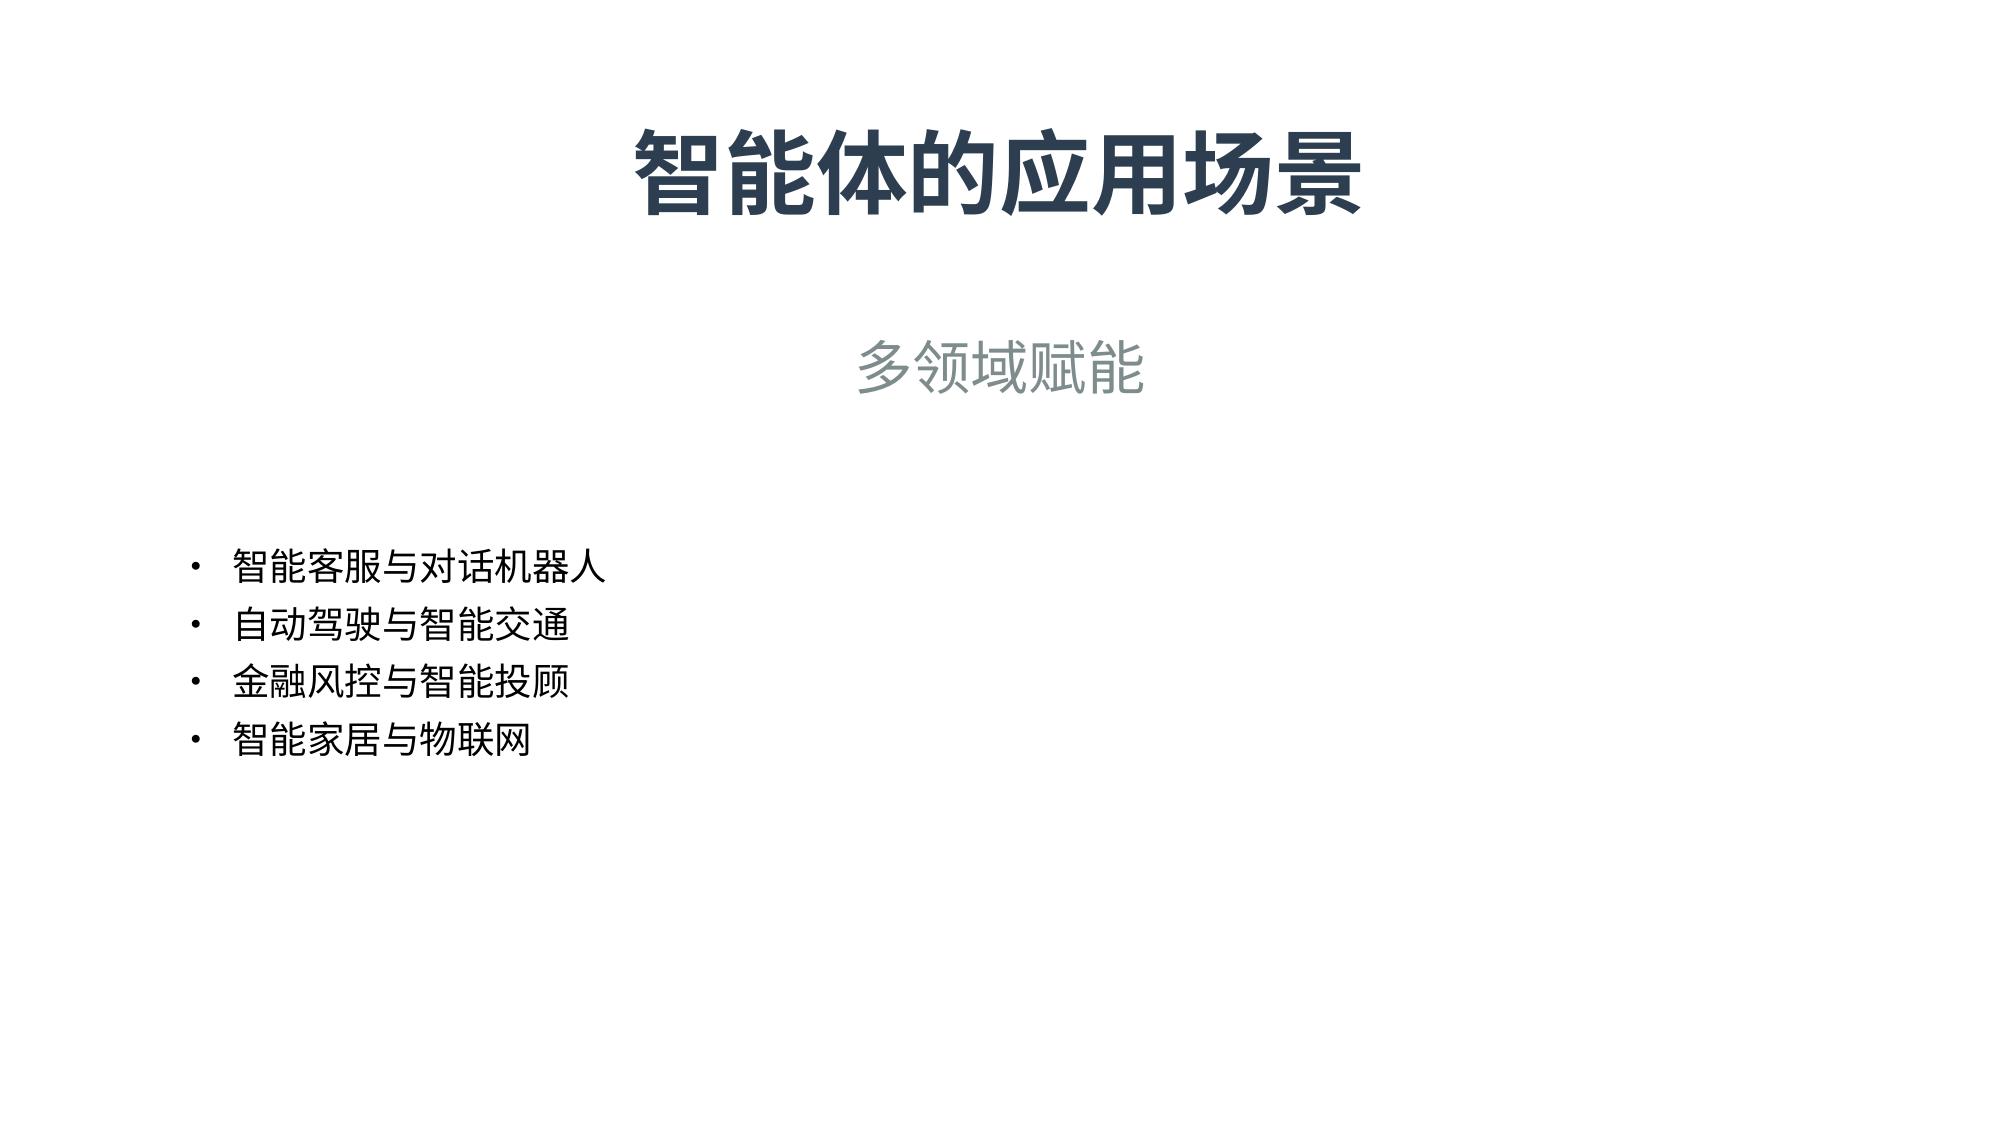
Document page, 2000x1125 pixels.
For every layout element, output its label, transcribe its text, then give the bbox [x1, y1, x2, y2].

text_box 多领域赋能 [125, 310, 1875, 402]
text_box 智能体的应用场景 [125, 94, 1875, 227]
text_box • 智能客服与对话机器人 • 自动驾驶与智能交通 • 金融风控与智能投顾 • 智能家居与物联网 [162, 535, 1875, 807]
